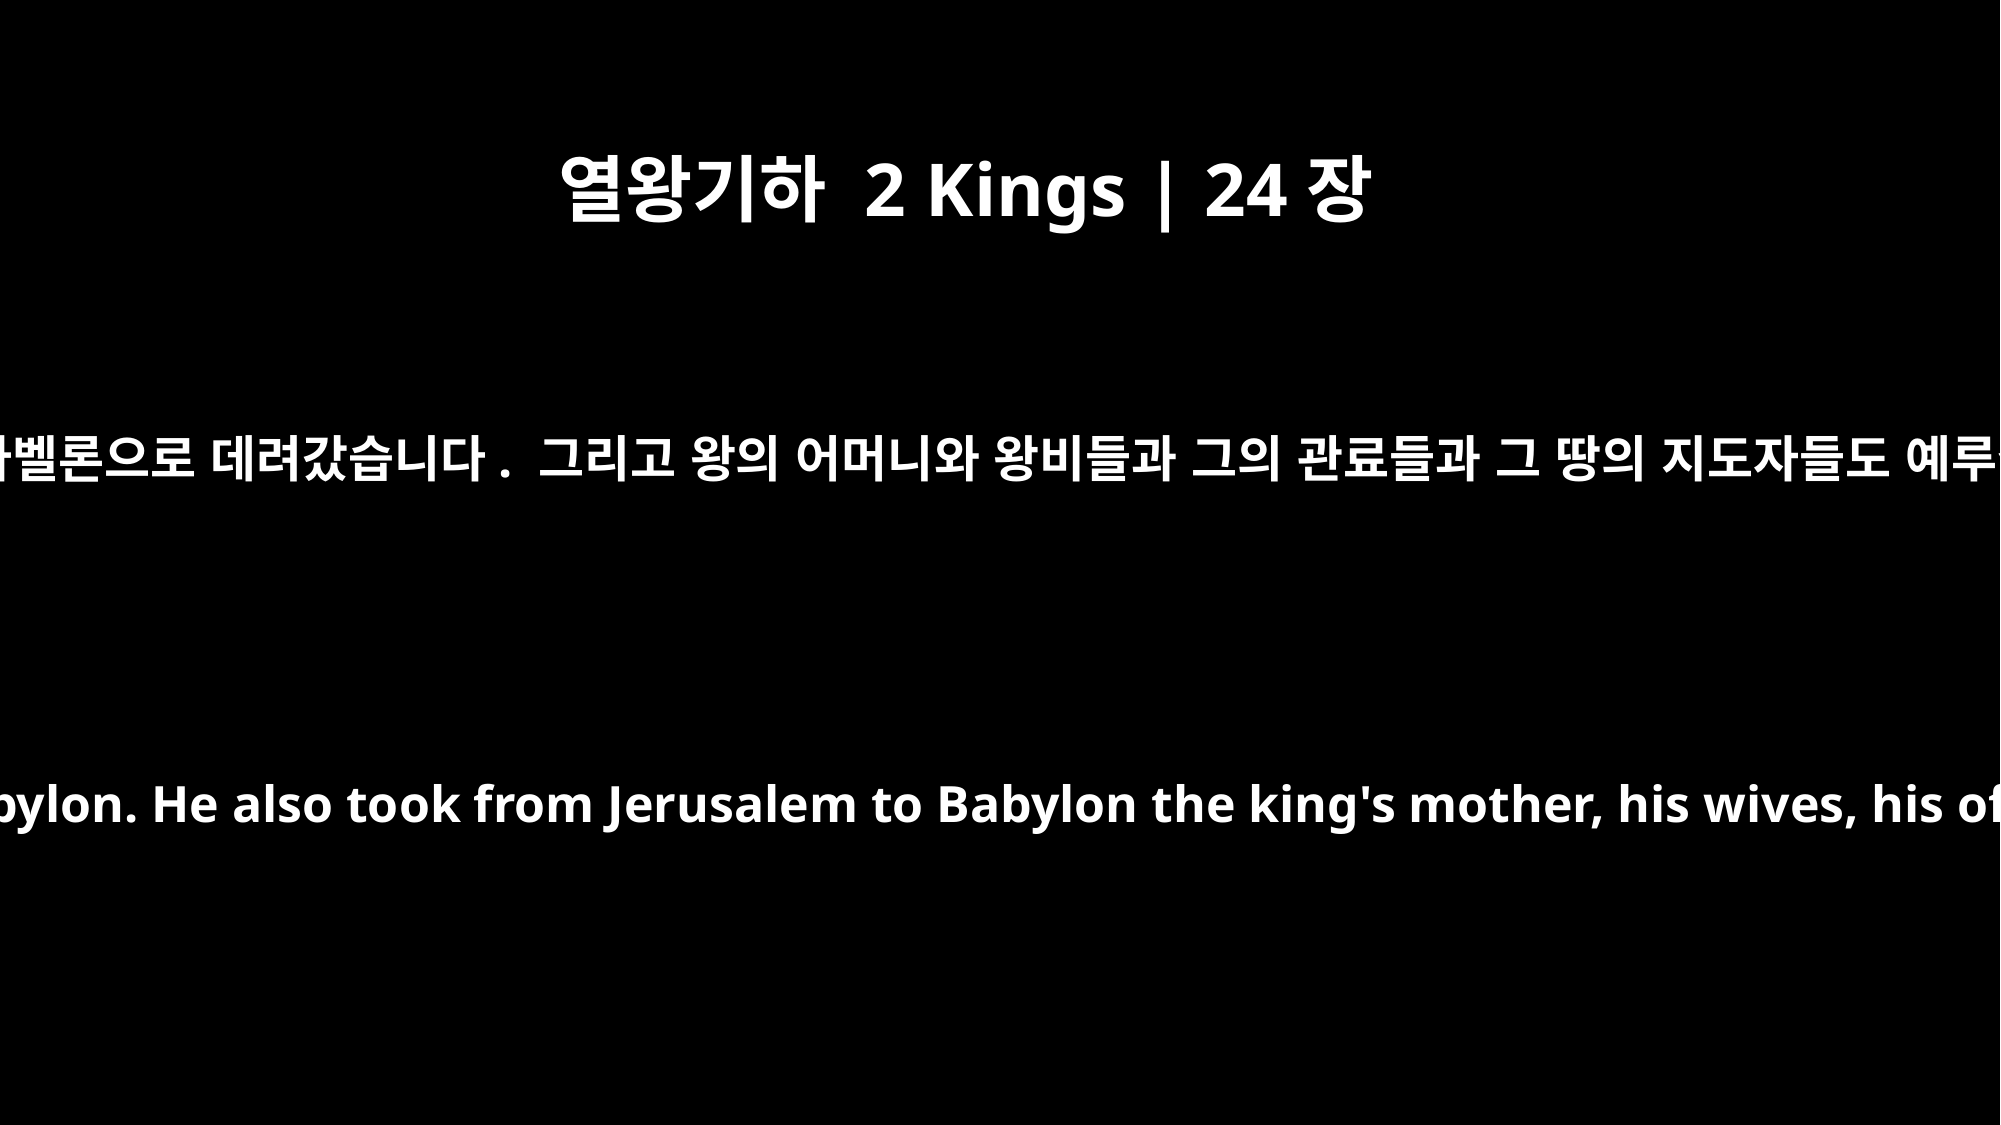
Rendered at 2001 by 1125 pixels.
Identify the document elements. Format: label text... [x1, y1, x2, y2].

text_box 15 느부갓네살은 여호야긴을 포로로 잡아 바벨론으로 데려갔습니다. 그리고 왕의 어머니와 왕비들과 그의 관료들과 그 땅의 지도자들도 예루살렘에서 바벨론으로 잡아갔습니다. [0, 359, 2000, 495]
text_box Nebuchadnezzar took Jehoiachin captive to Babylon. He also took from Jerusalem to Babylon the king's mother, his wives, his officials and the leading men of the land. [0, 764, 2000, 840]
text_box 열왕기하 2 Kings | 24장 [543, 136, 1389, 239]
